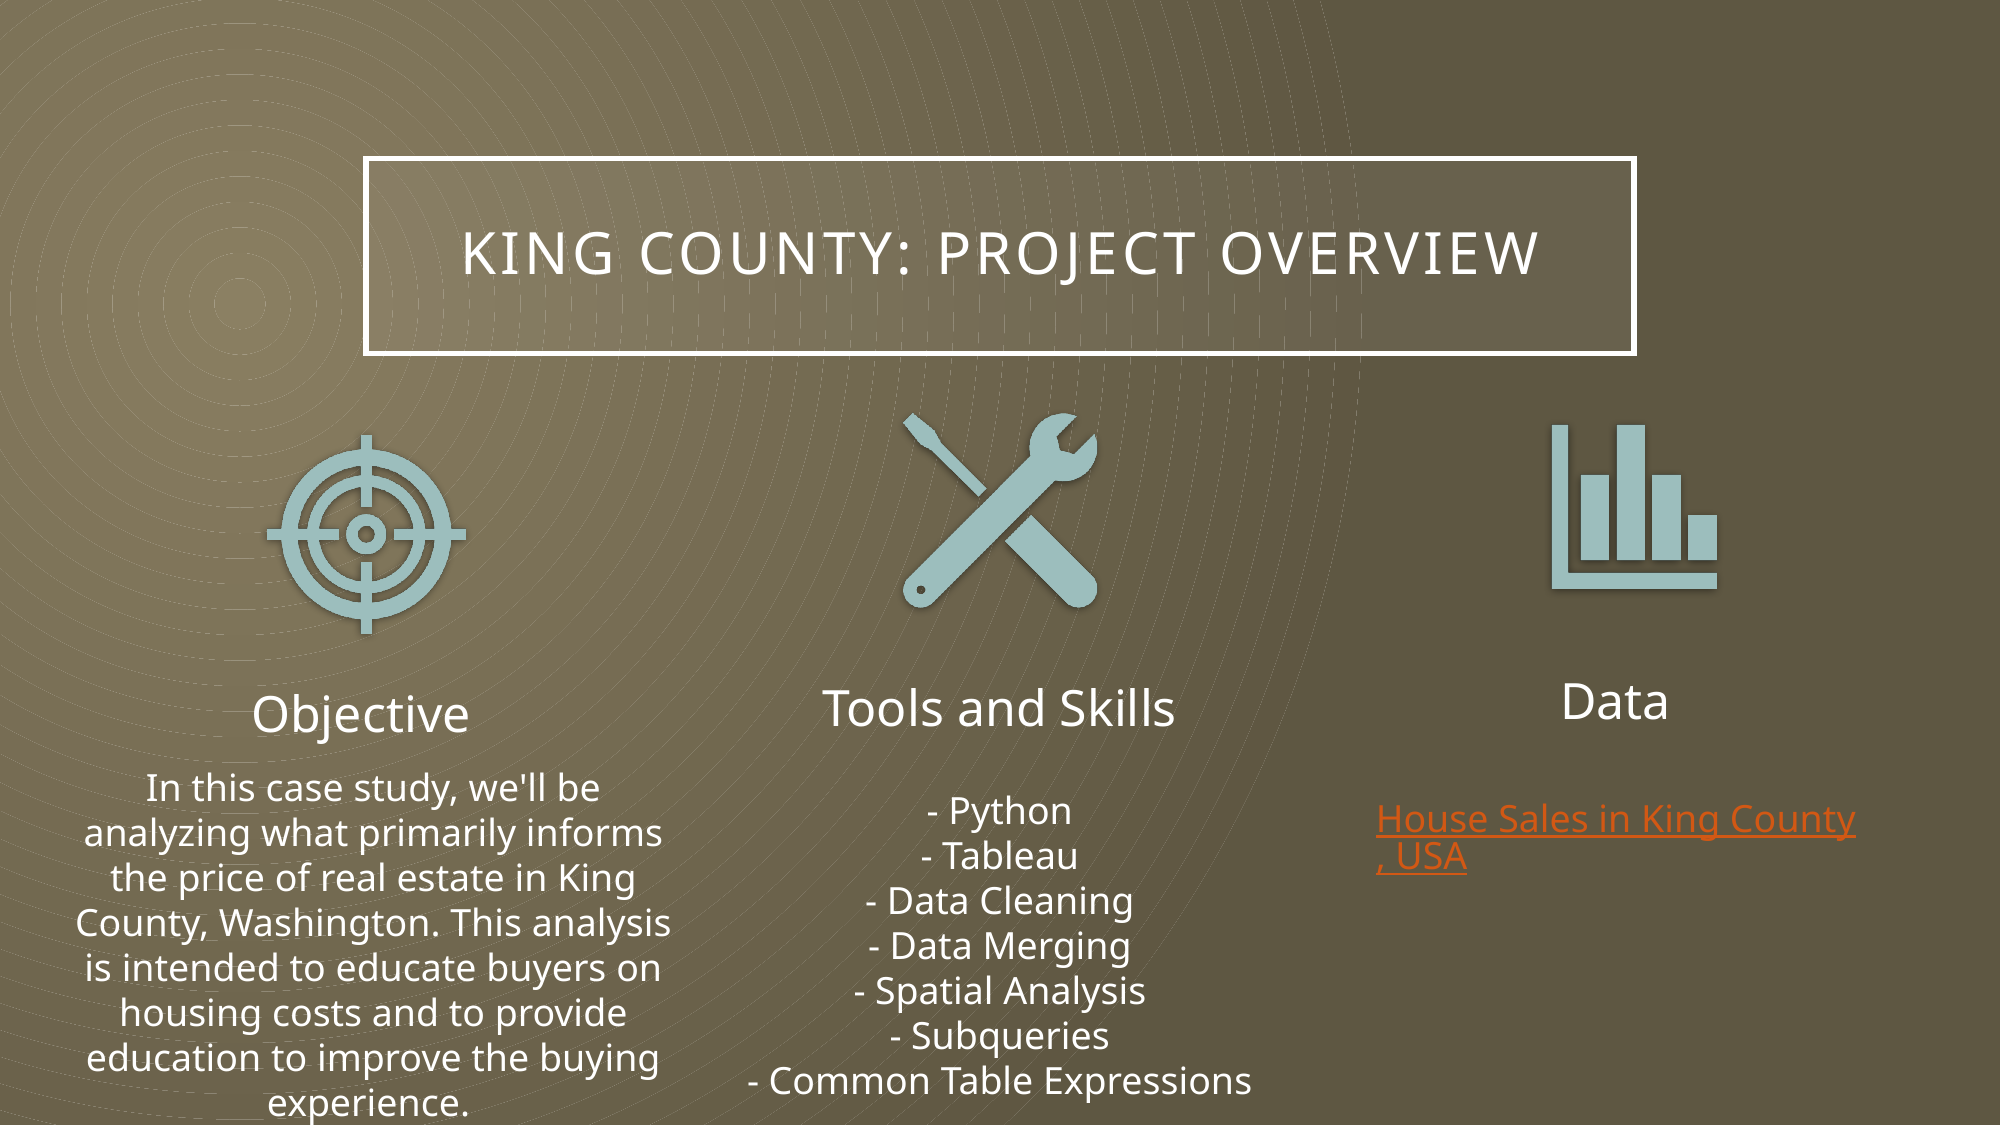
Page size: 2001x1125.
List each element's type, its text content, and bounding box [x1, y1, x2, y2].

title King County: Project Overview [363, 156, 1637, 353]
text_box In this case study, we'll be analyzing what primarily informs the price of real estate in King County, Washington. This analysis is intended to educate buyers on housing costs and to provide education to improve the buying experience. [46, 886, 701, 1125]
text_box - Python - Tableau - Data Cleaning - Data Merging - Spatial Analysis - Subqueries - Common Table Expressions [732, 886, 1268, 1109]
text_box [0, 353, 2000, 886]
